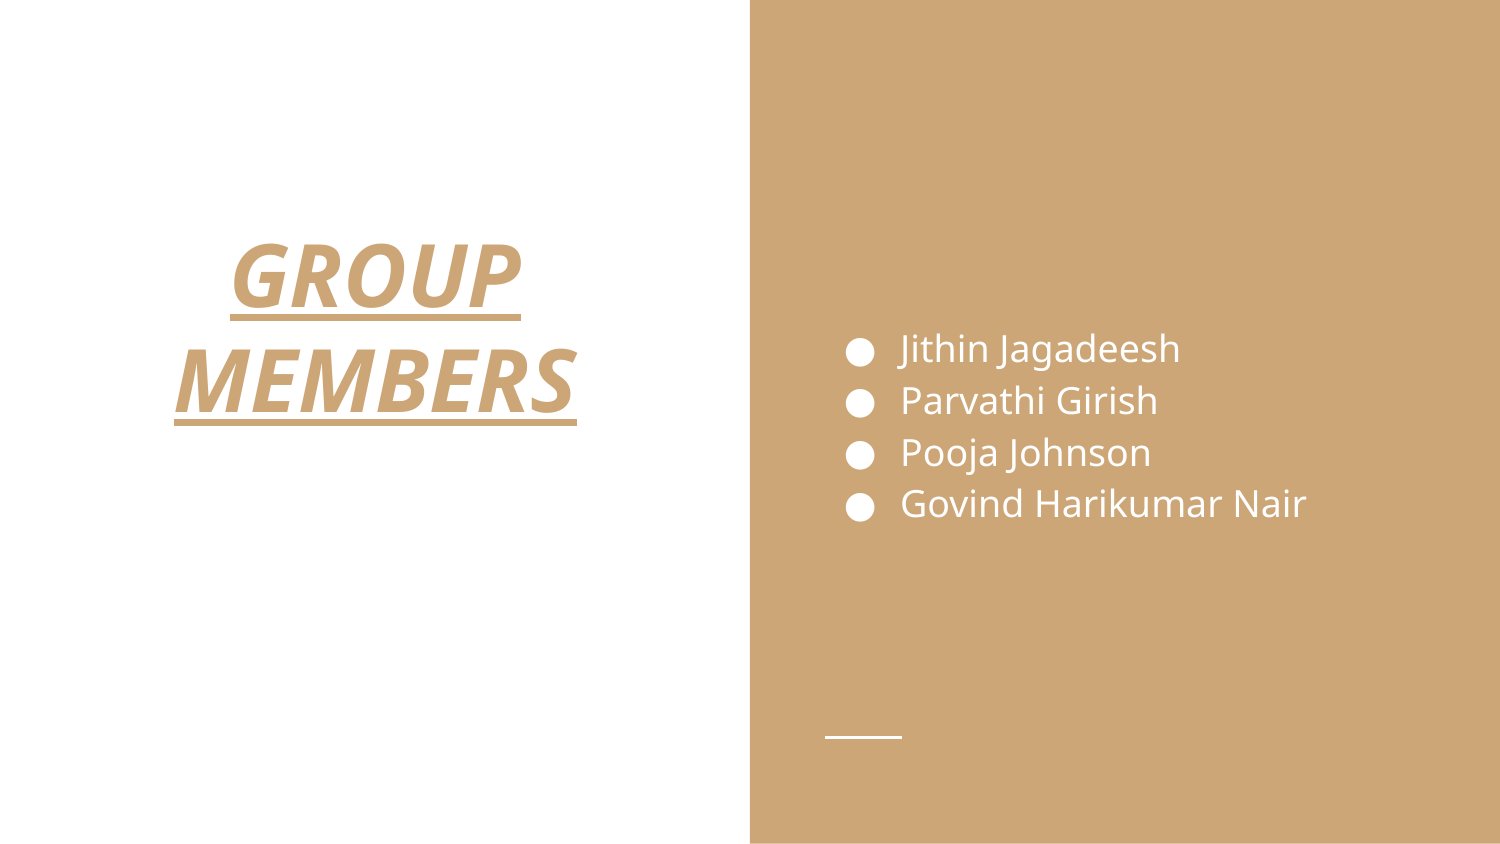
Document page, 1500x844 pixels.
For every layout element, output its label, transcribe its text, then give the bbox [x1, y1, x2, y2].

title GROUP MEMBERS [43, 152, 708, 446]
list Jithin Jagadeesh Parvathi Girish Pooja Johnson Govind Harikumar Nair [810, 118, 1440, 725]
